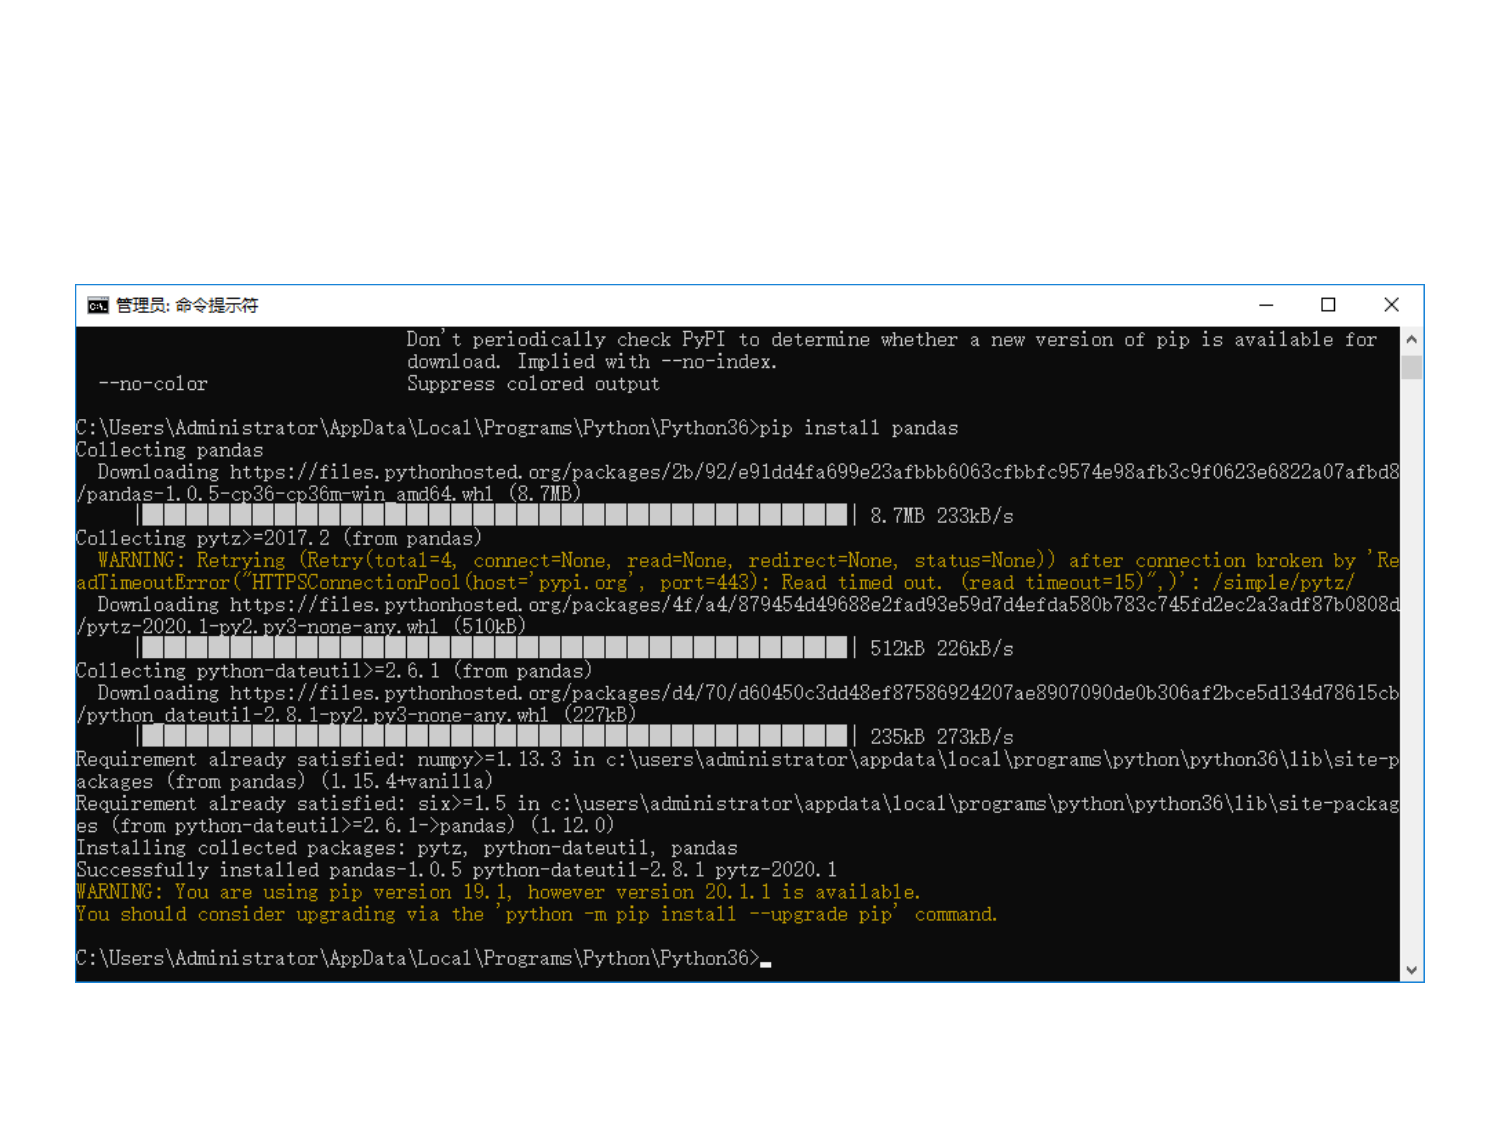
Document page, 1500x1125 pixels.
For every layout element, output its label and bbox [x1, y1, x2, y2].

list [74, 284, 1426, 983]
